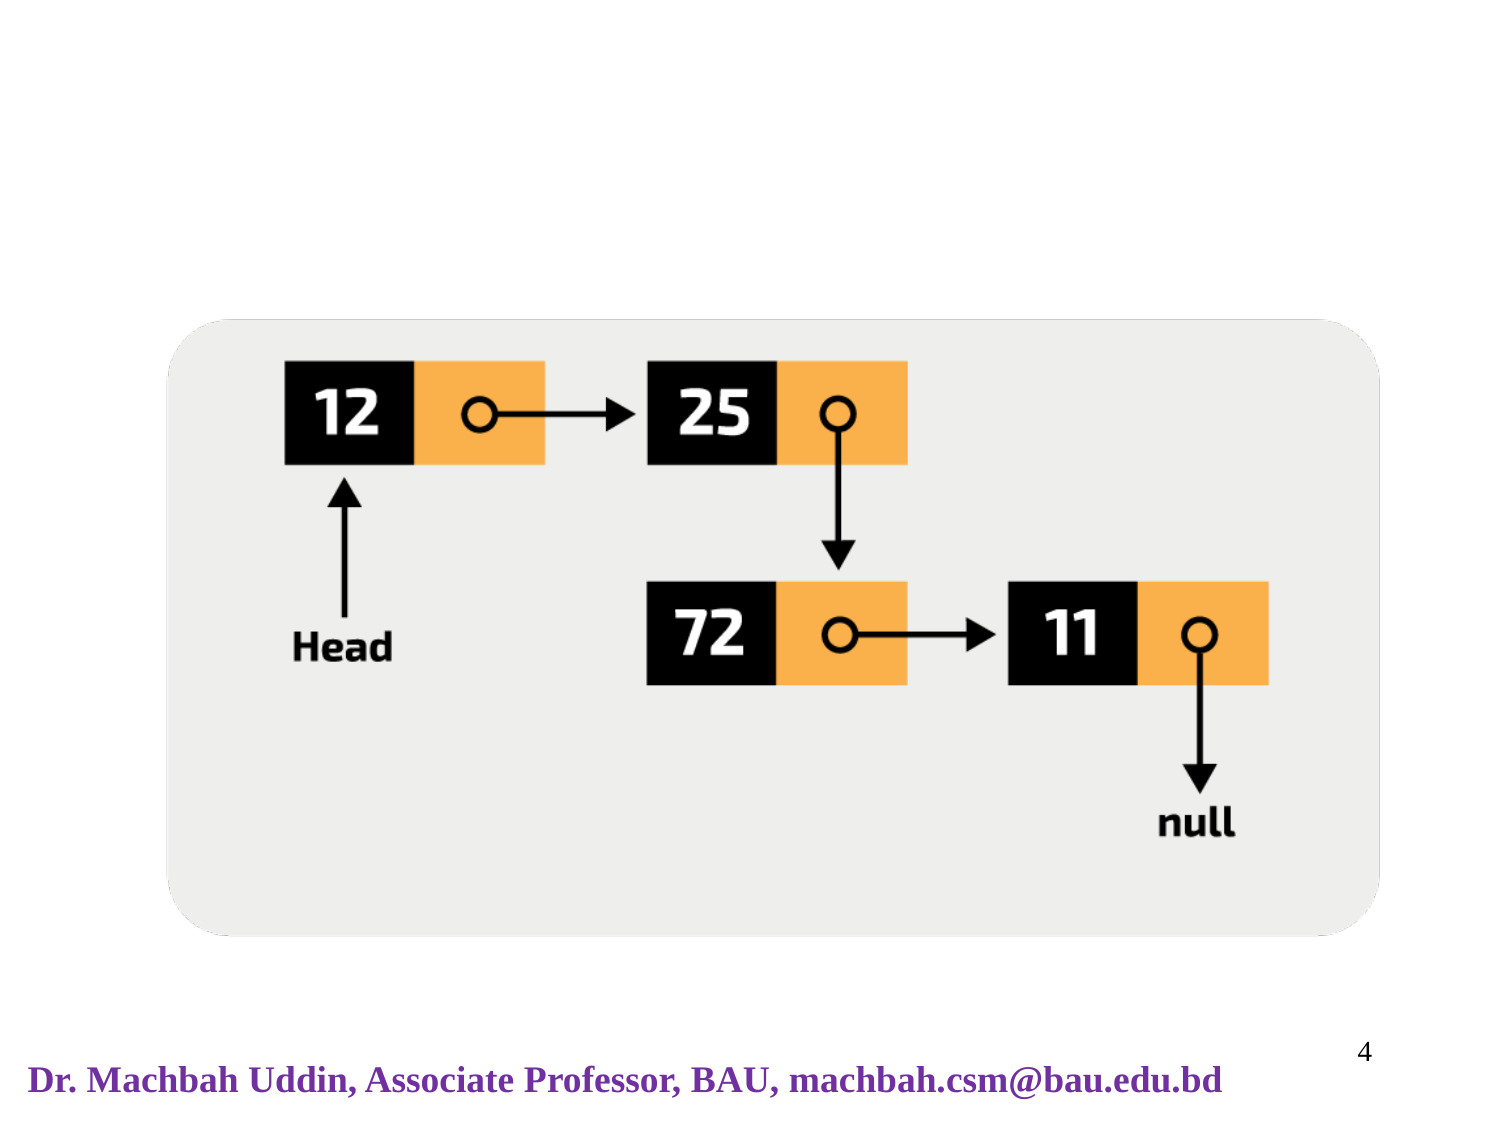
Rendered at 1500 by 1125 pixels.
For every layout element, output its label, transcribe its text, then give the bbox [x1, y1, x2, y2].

text_box ‹#› [1074, 1024, 1388, 1100]
picture [149, 299, 1402, 954]
